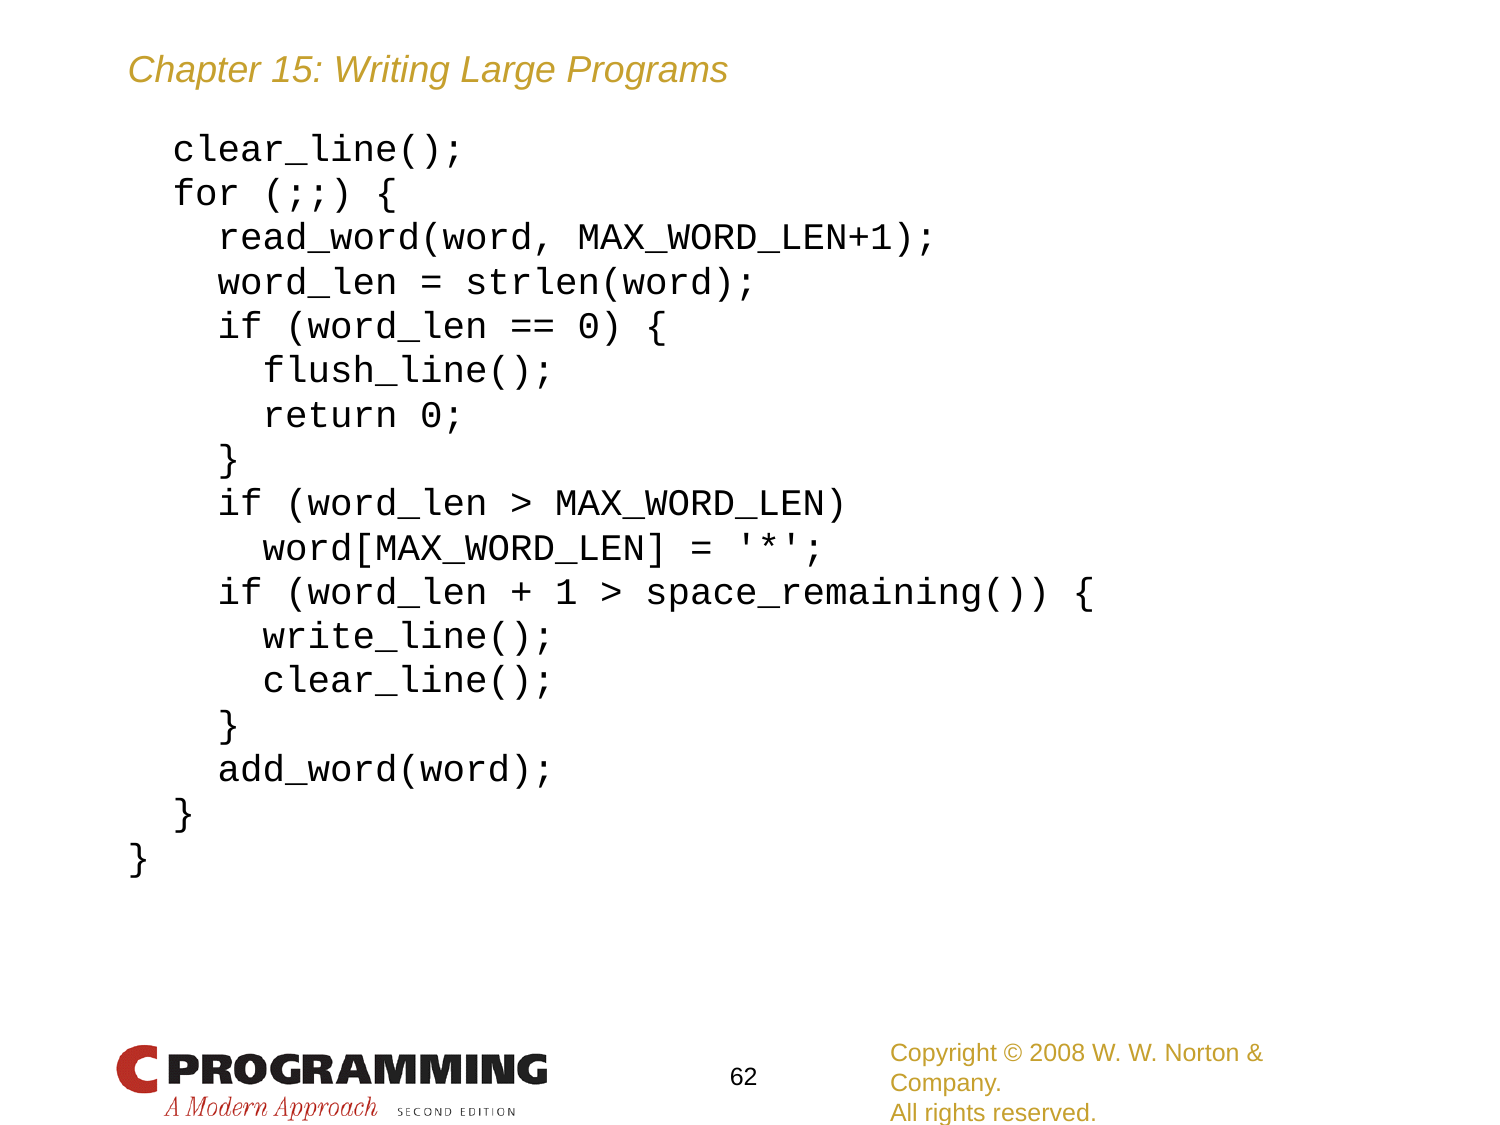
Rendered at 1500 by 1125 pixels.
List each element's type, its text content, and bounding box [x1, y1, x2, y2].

list clear_line(); for (;;) { read_word(word, MAX_WORD_LEN+1); word_len = strlen(word); if (word_len == 0) { flush_line(); return 0; } if (word_len > MAX_WORD_LEN) word[MAX_WORD_LEN] = '*'; if (word_len + 1 > space_remaining()) { write_line(); clear_line(); } add_word(word); } } [112, 125, 1388, 1038]
text_box ‹#› [687, 1050, 800, 1100]
picture [112, 1041, 550, 1123]
text_box Copyright © 2008 W. W. Norton & Company. All rights reserved. [874, 1043, 1388, 1119]
